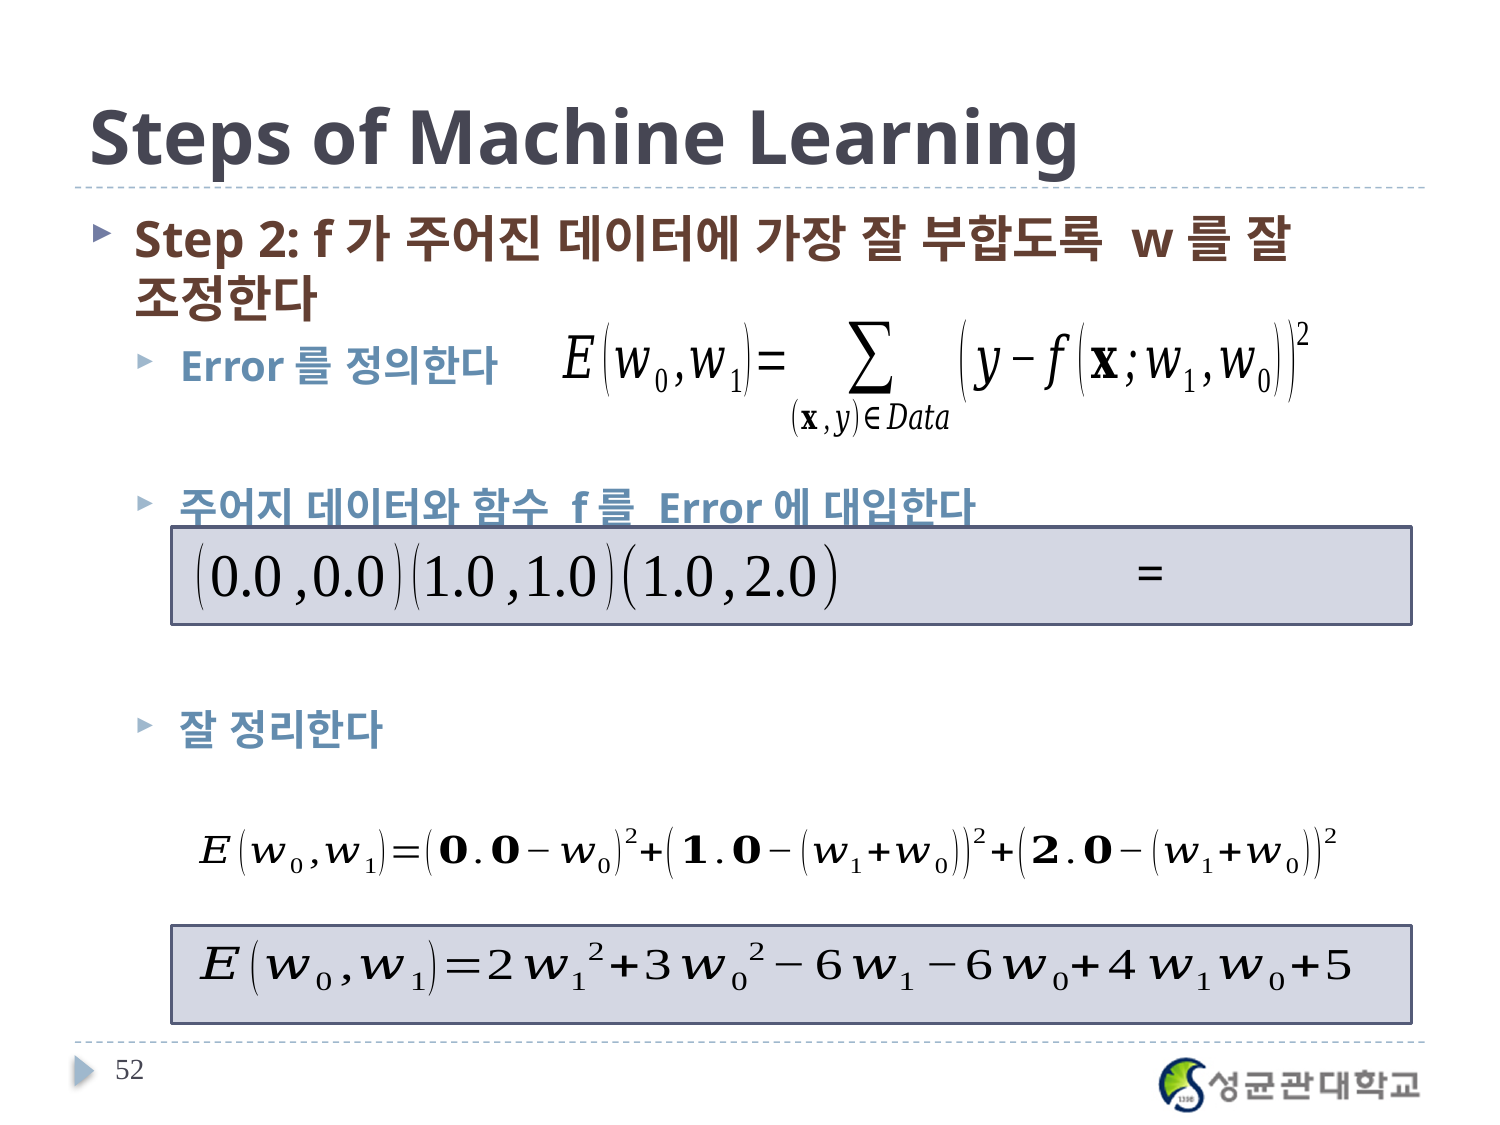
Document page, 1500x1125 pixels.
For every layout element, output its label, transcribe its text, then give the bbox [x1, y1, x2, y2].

text_box [170, 924, 1413, 1025]
title Steps of Machine Learning [75, 24, 1425, 188]
slide_number 52 [100, 1042, 426, 1103]
list Step 2: f가 주어진 데이터에 가장 잘 부합도록 w를 잘 조정한다 Error를 정의한다 주어지 데이터와 함수 f를 Error에 대입한다 잘 정리한다 [75, 200, 1425, 1010]
picture [1151, 1050, 1424, 1118]
text_box [170, 525, 1413, 626]
